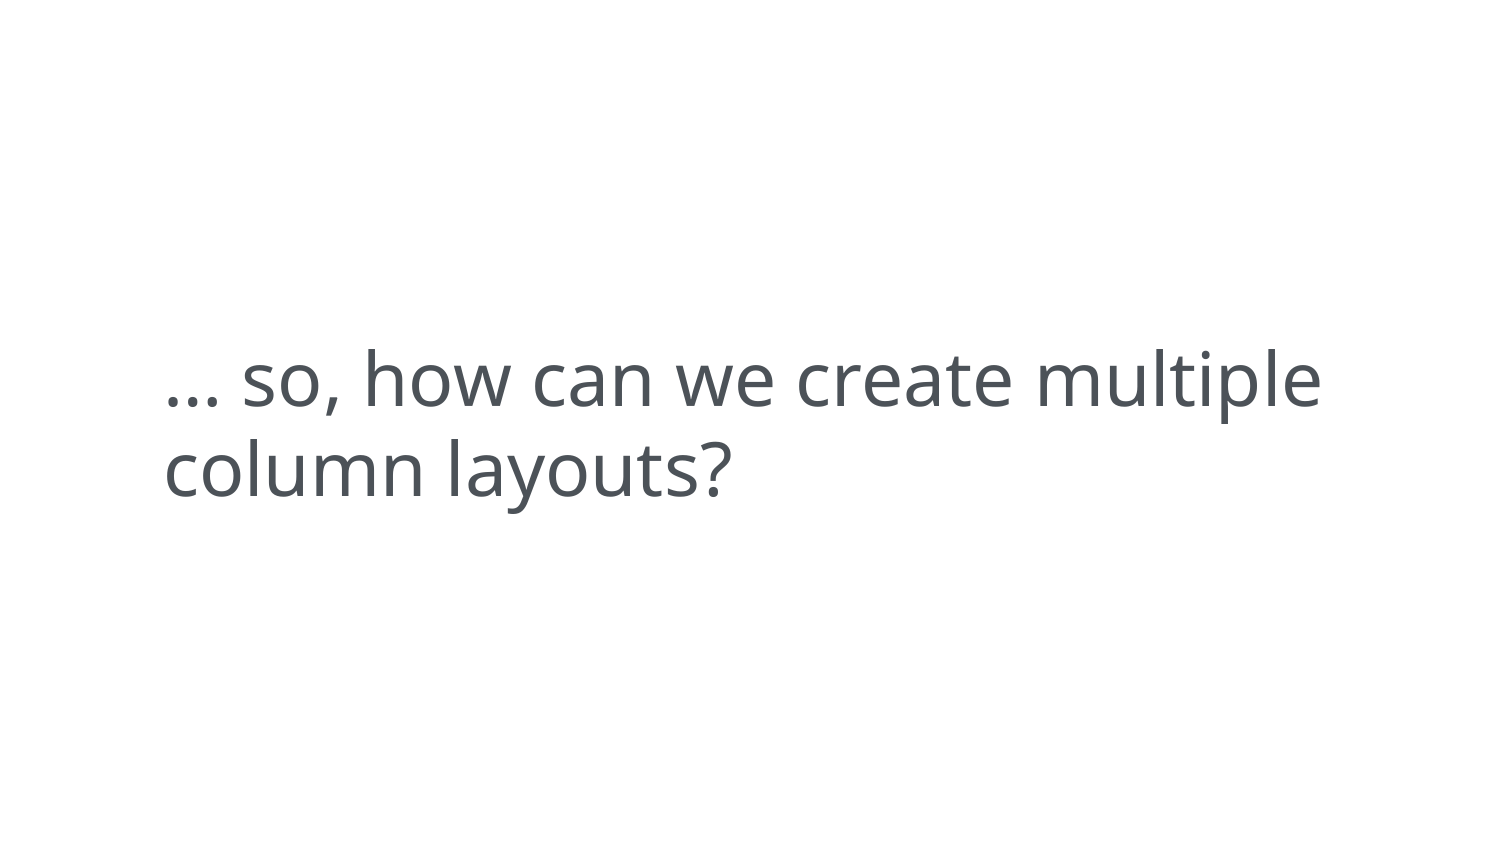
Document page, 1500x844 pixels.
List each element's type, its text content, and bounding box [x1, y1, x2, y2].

text_box … so, how can we create multiple column layouts? [148, 190, 1352, 654]
